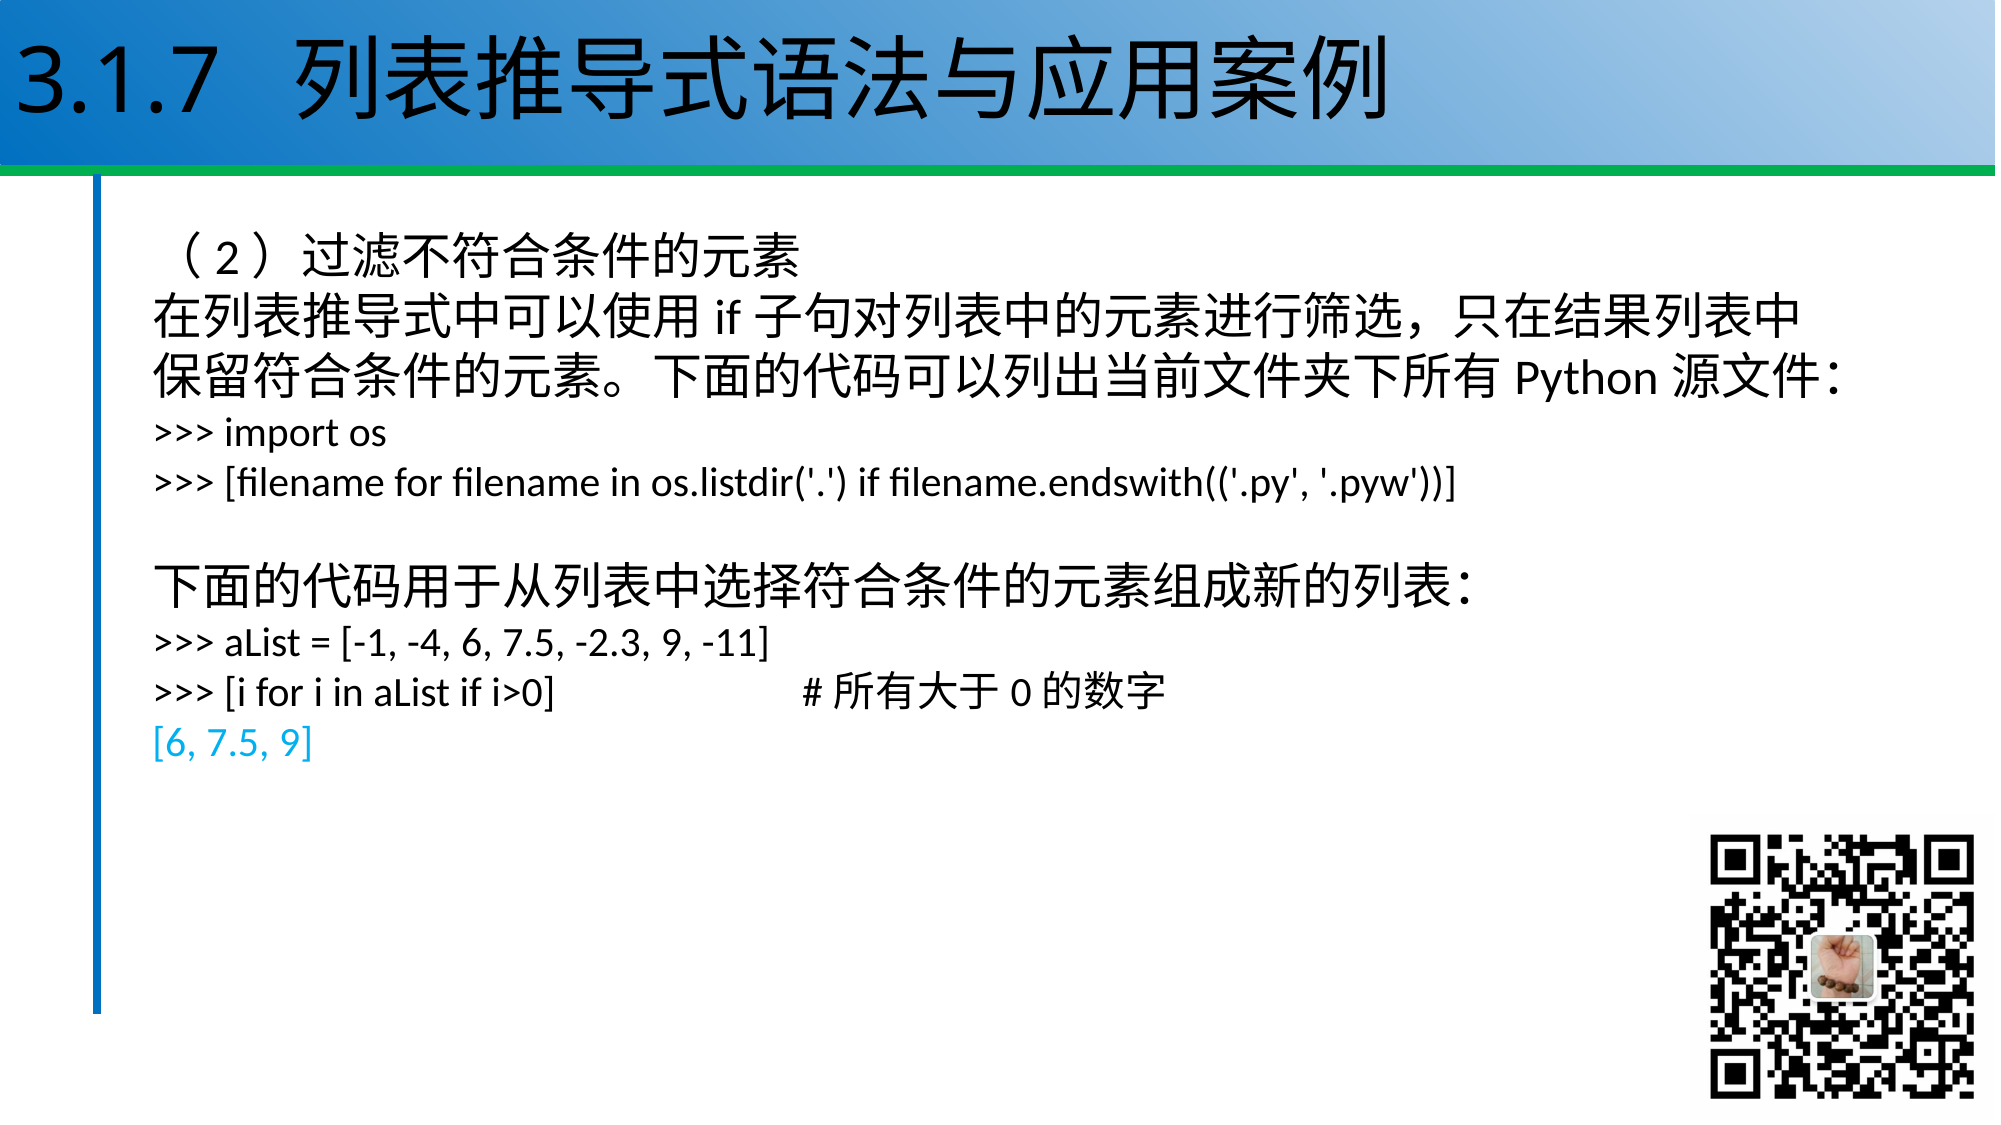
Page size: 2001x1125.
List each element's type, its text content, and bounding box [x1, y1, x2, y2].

list （2）过滤不符合条件的元素 在列表推导式中可以使用if子句对列表中的元素进行筛选，只在结果列表中保留符合条件的元素。下面的代码可以列出当前文件夹下所有Python源文件： >>> import os >>> [filename for filename in os.listdir('.') if filename.endswith(('.py', '.pyw'))] 下面的代码用于从列表中选择符合条件的元素组成新的列表： >>> aList = [-1, -4, 6, 7.5, -2.3, 9, -11] >>> [i for i in aList if i>0] #所有大于0的数字 [6, 7.5, 9] [137, 216, 1863, 978]
slide_number 30 [1412, 1042, 1863, 1103]
title 3.1.7 列表推导式语法与应用案例 [0, 0, 1995, 165]
picture [1689, 813, 1995, 1120]
